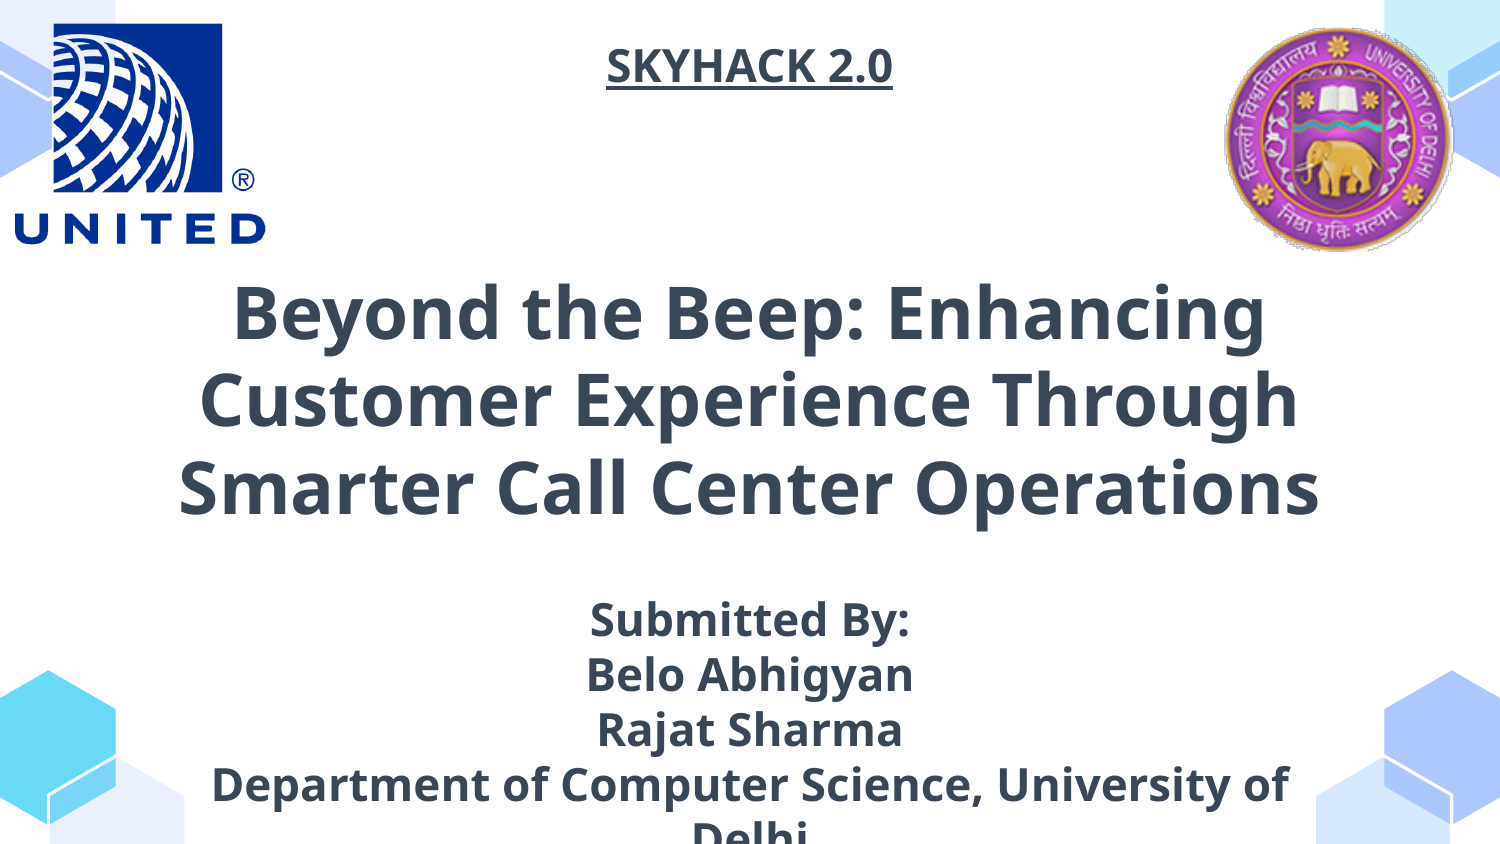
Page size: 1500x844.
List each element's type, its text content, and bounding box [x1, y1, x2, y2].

picture [1220, 27, 1457, 252]
picture [0, 0, 280, 280]
title Beyond the Beep: Enhancing Customer Experience Through Smarter Call Center Operations [118, 251, 1382, 531]
text_box Submitted By: Belo Abhigyan Rajat Sharma Department of Computer Science, University of Delhi [144, 575, 1356, 844]
text_box SKYHACK 2.0 [503, 21, 996, 107]
